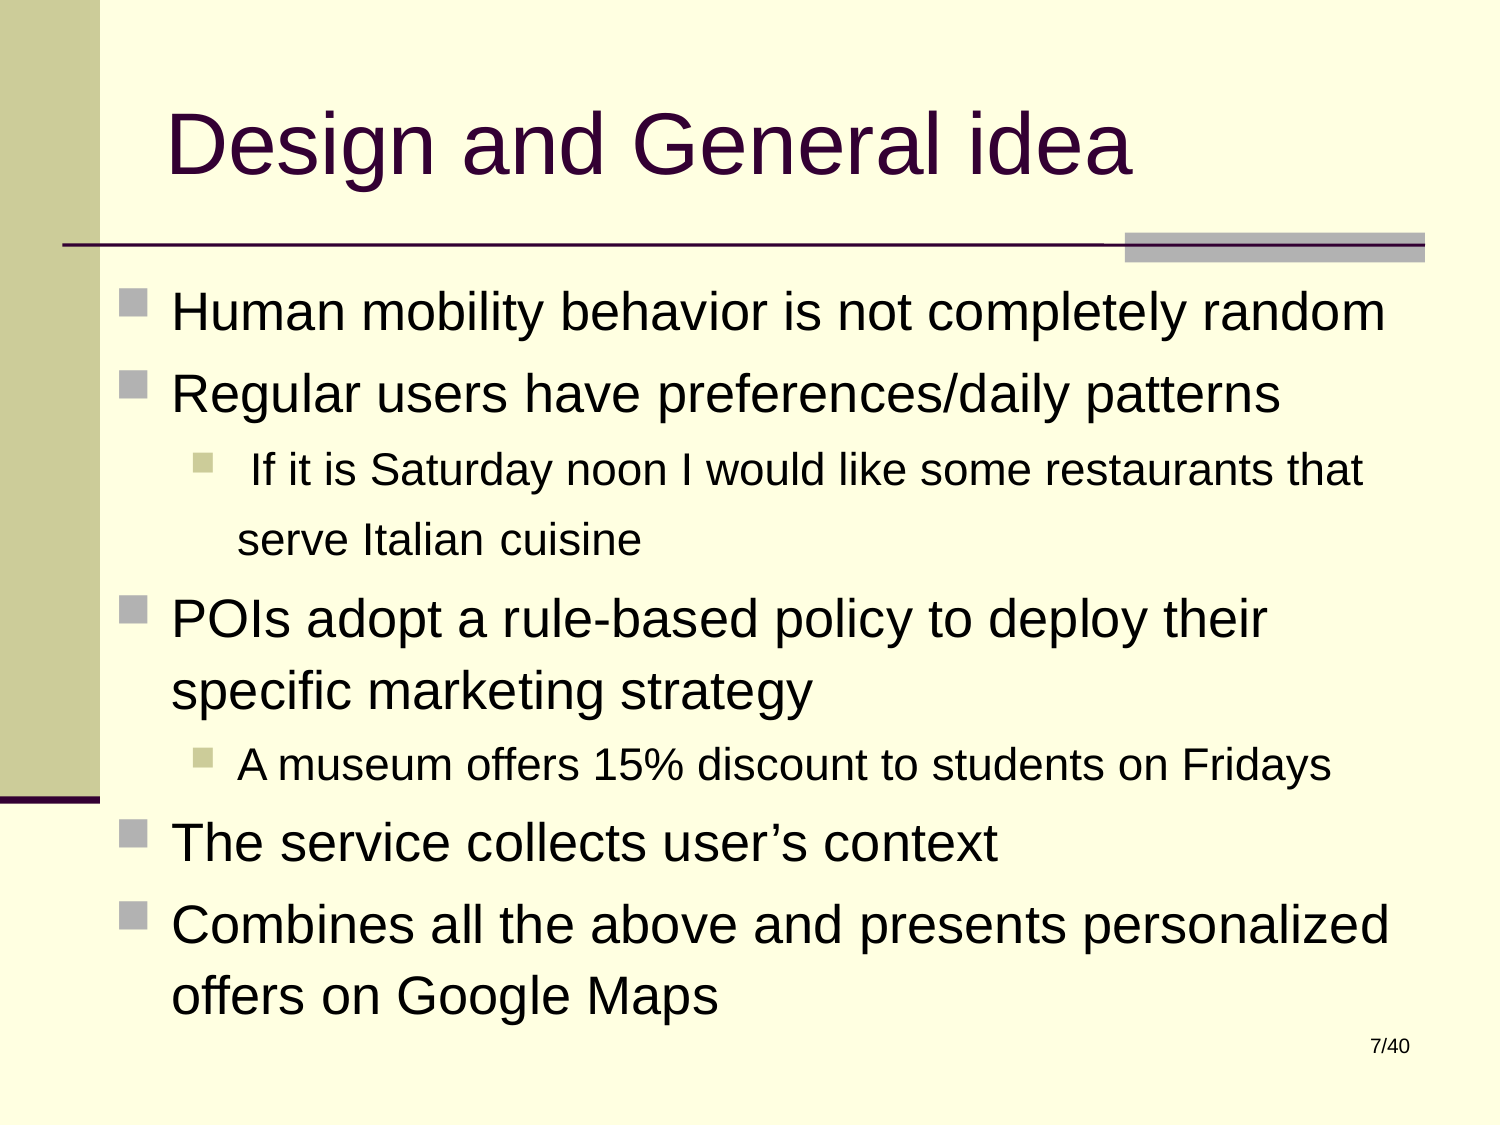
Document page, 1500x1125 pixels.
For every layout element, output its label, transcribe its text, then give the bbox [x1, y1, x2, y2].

list Human mobility behavior is not completely random Regular users have preferences/daily patterns If it is Saturday noon I would like some restaurants that serve Italian cuisine POIs adopt a rule-based policy to deploy their specific marketing strategy A museum offers 15% discount to students on Fridays The service collects user’s context Combines all the above and presents personalized offers on Google Maps [100, 262, 1471, 1125]
title Design and General idea [149, 45, 1426, 234]
